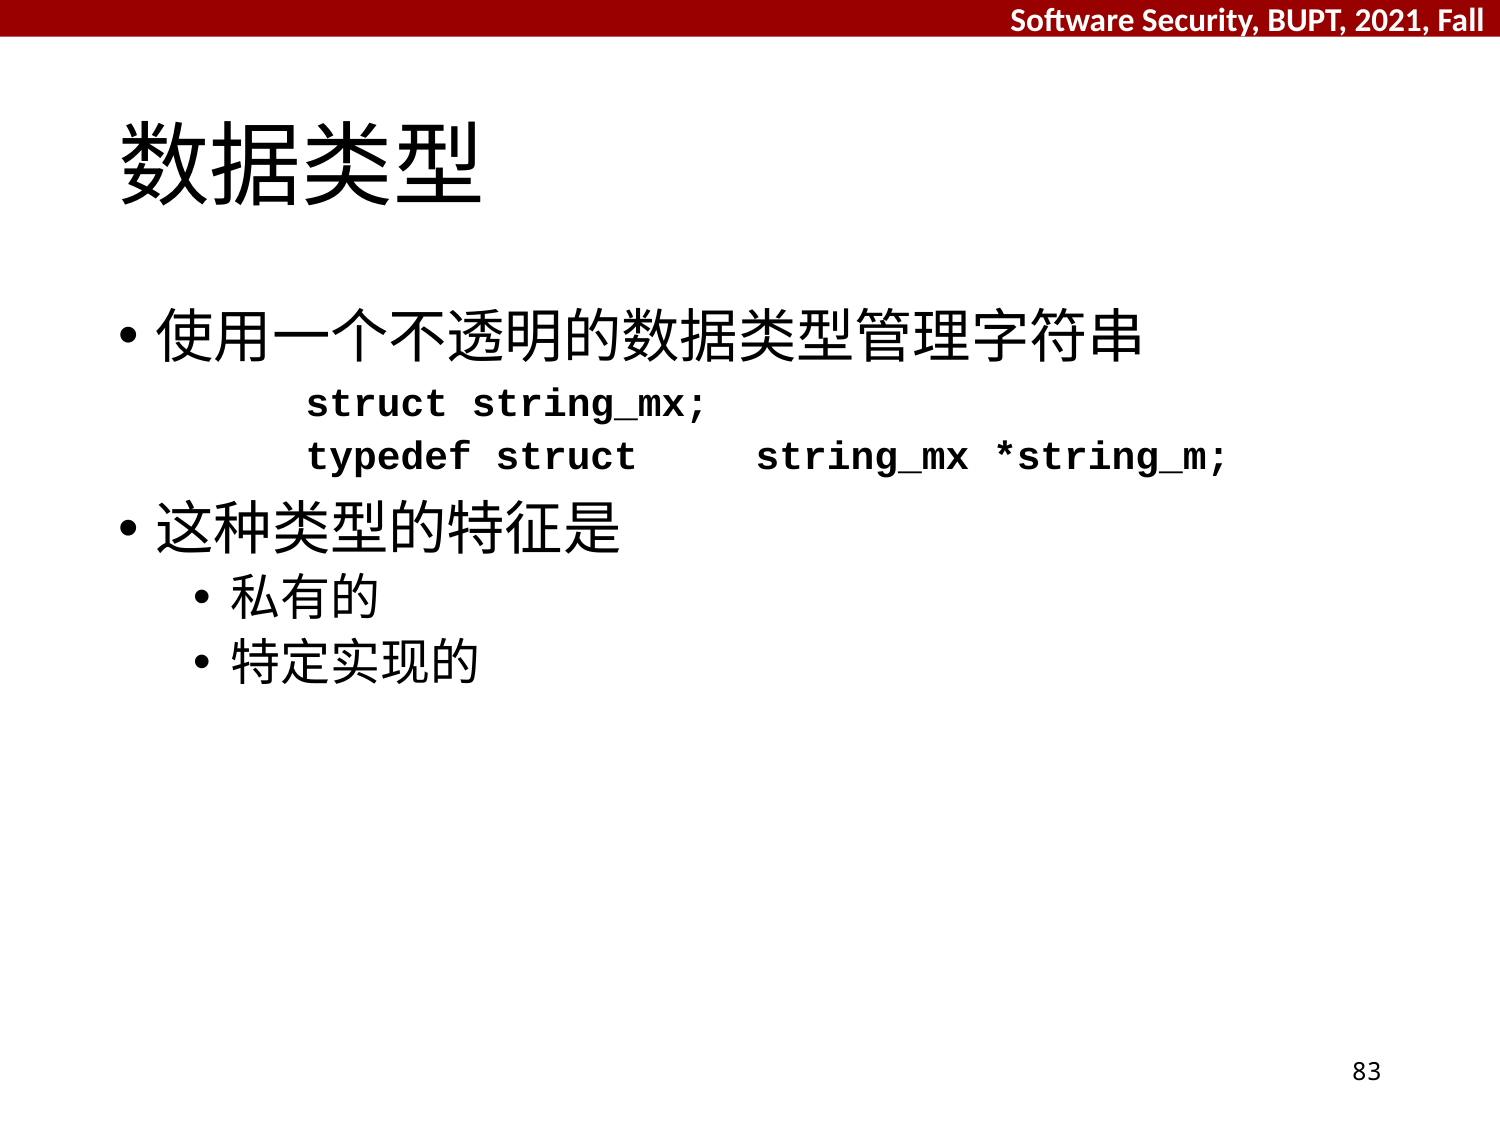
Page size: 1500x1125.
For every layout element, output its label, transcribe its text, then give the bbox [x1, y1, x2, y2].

slide_number 83 [1059, 1042, 1397, 1103]
title 数据类型 [103, 59, 1397, 278]
list 使用一个不透明的数据类型管理字符串 struct string_mx; typedef struct string_mx *string_m; 这种类型的特征是 私有的 特定实现的 [103, 299, 1397, 1014]
